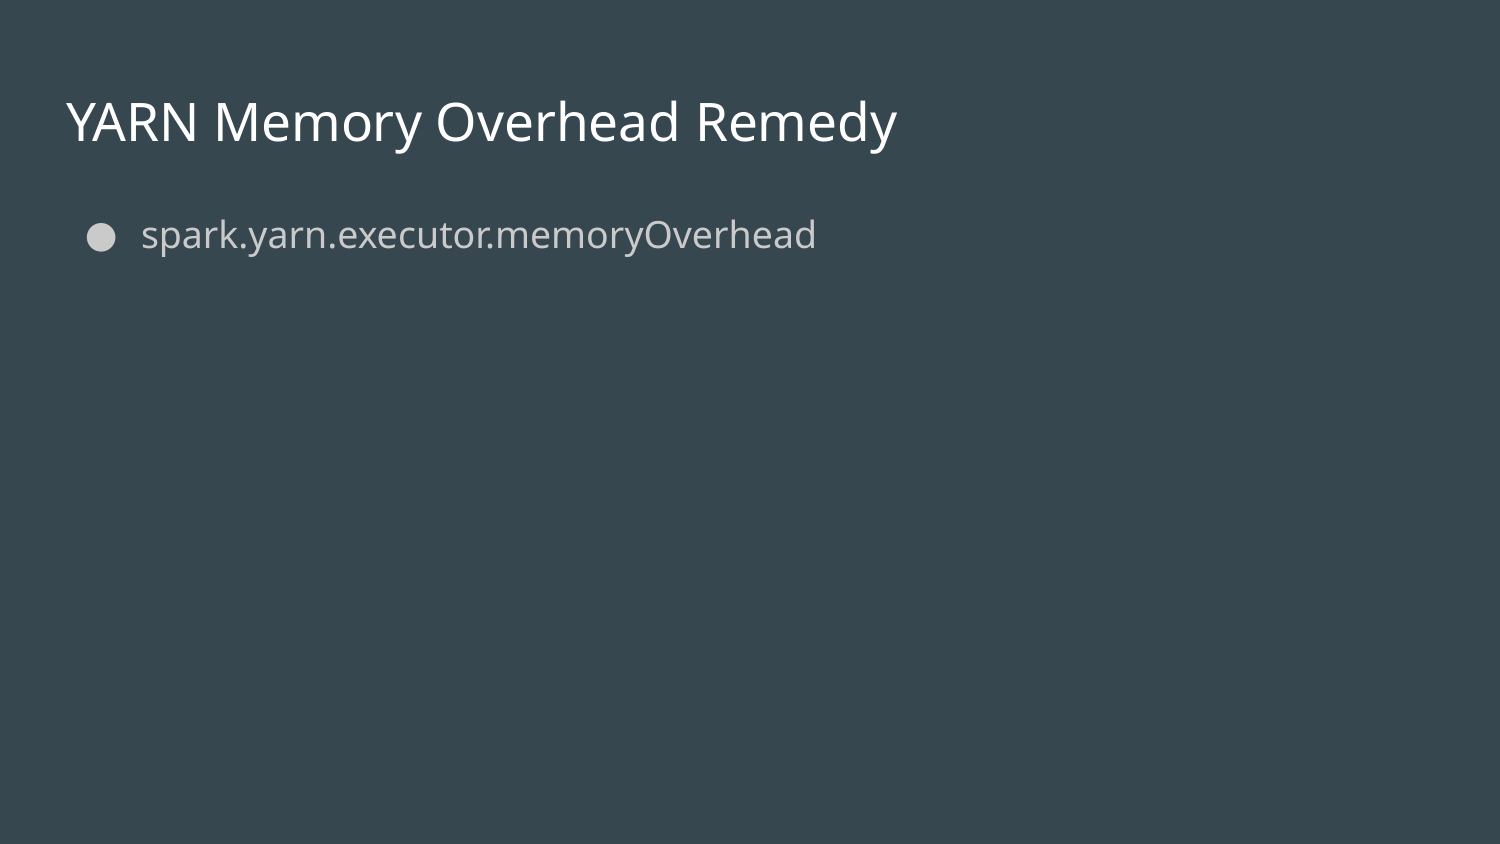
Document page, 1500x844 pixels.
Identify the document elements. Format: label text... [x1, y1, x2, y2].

list spark.yarn.executor.memoryOverhead [51, 189, 1449, 750]
title YARN Memory Overhead Remedy [51, 72, 1449, 167]
